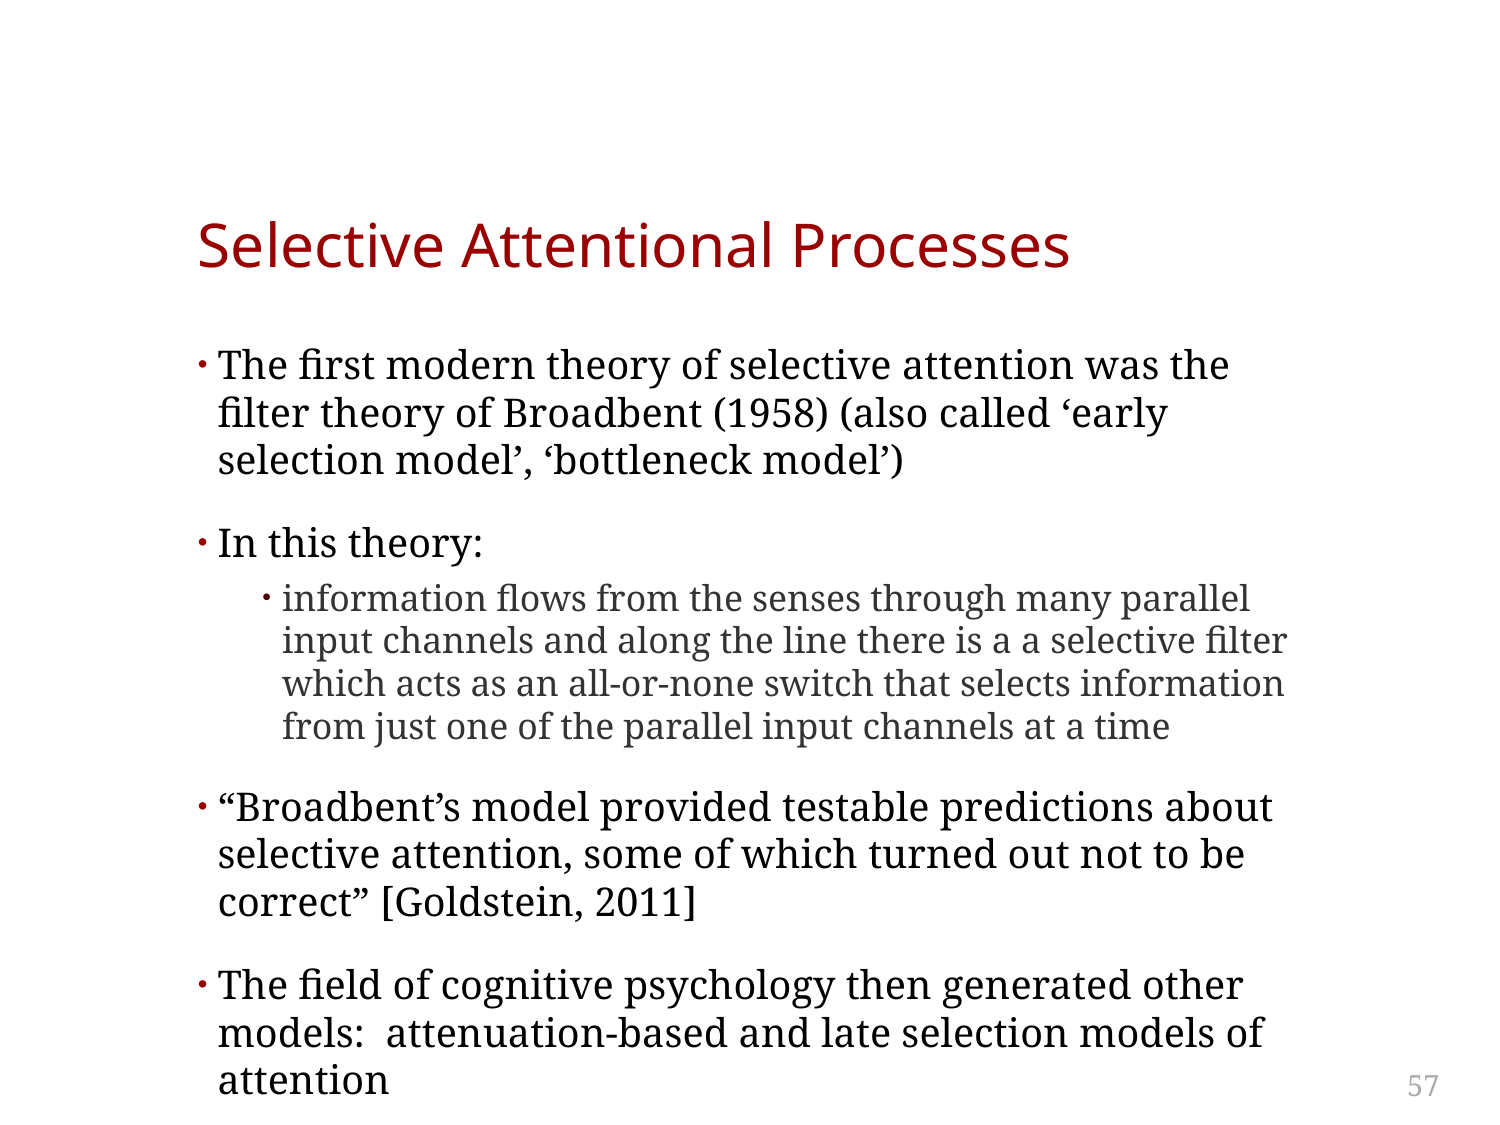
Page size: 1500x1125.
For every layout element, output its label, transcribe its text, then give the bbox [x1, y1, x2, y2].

title Selective Attentional Processes [190, 203, 1310, 337]
list The first modern theory of selective attention was the filter theory of Broadbent (1958) (also called ‘early selection model’, ‘bottleneck model’) In this theory: information flows from the senses through many parallel input channels and along the line there is a a selective filter which acts as an all-or-none switch that selects information from just one of the parallel input channels at a time “Broadbent’s model provided testable predictions about selective attention, some of which turned out not to be correct” [Goldstein, 2011] The field of cognitive psychology then generated other models: attenuation-based and late selection models of attention [190, 337, 1310, 1125]
slide_number 57 [1349, 1050, 1498, 1125]
